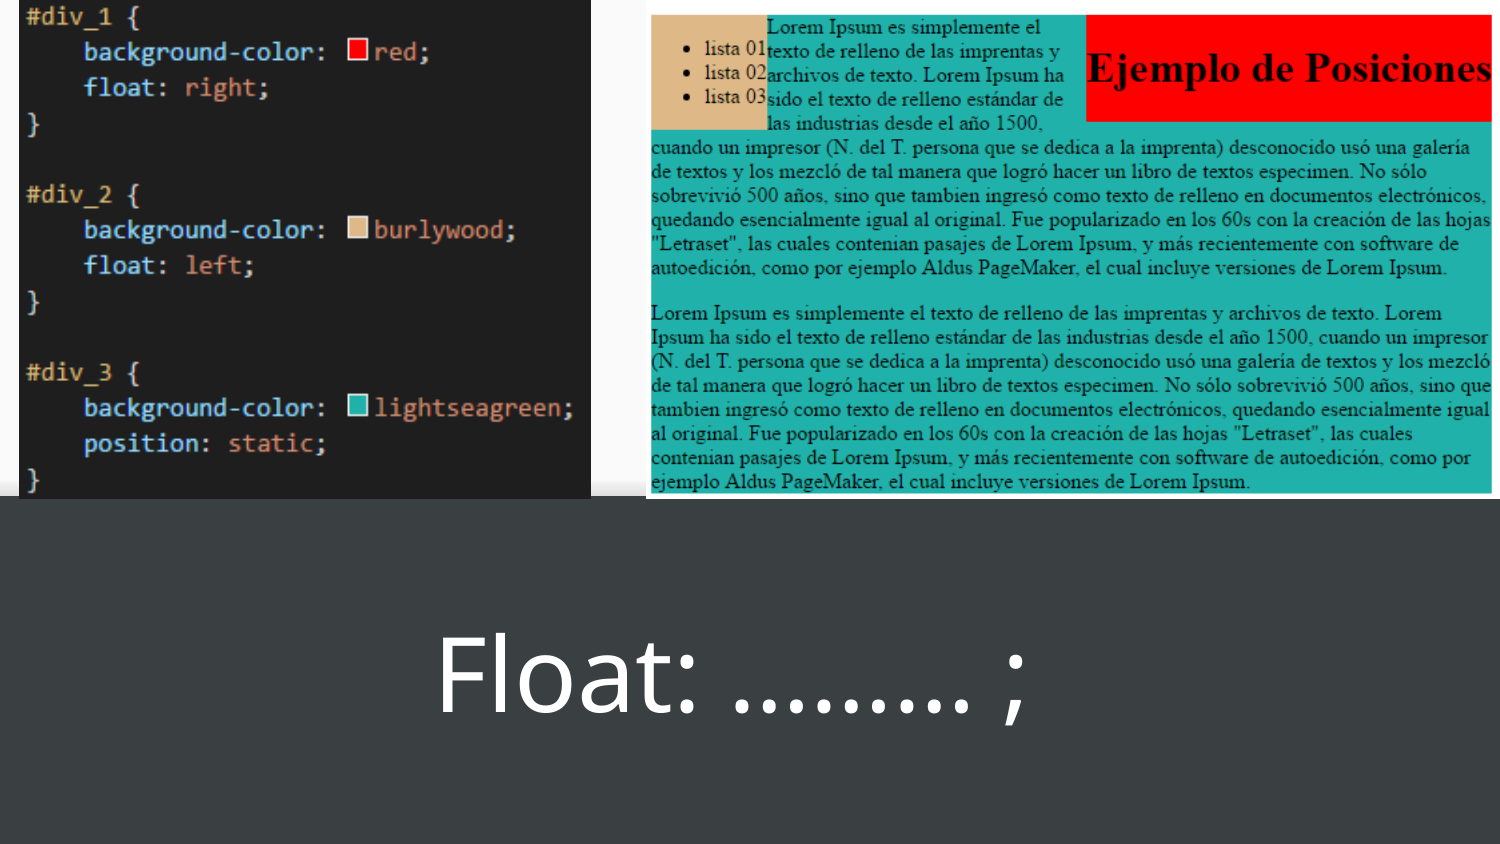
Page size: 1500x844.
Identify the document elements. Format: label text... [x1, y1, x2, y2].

title Float: ……… ; [193, 591, 1272, 749]
picture [646, 0, 1500, 499]
picture [19, 0, 591, 499]
